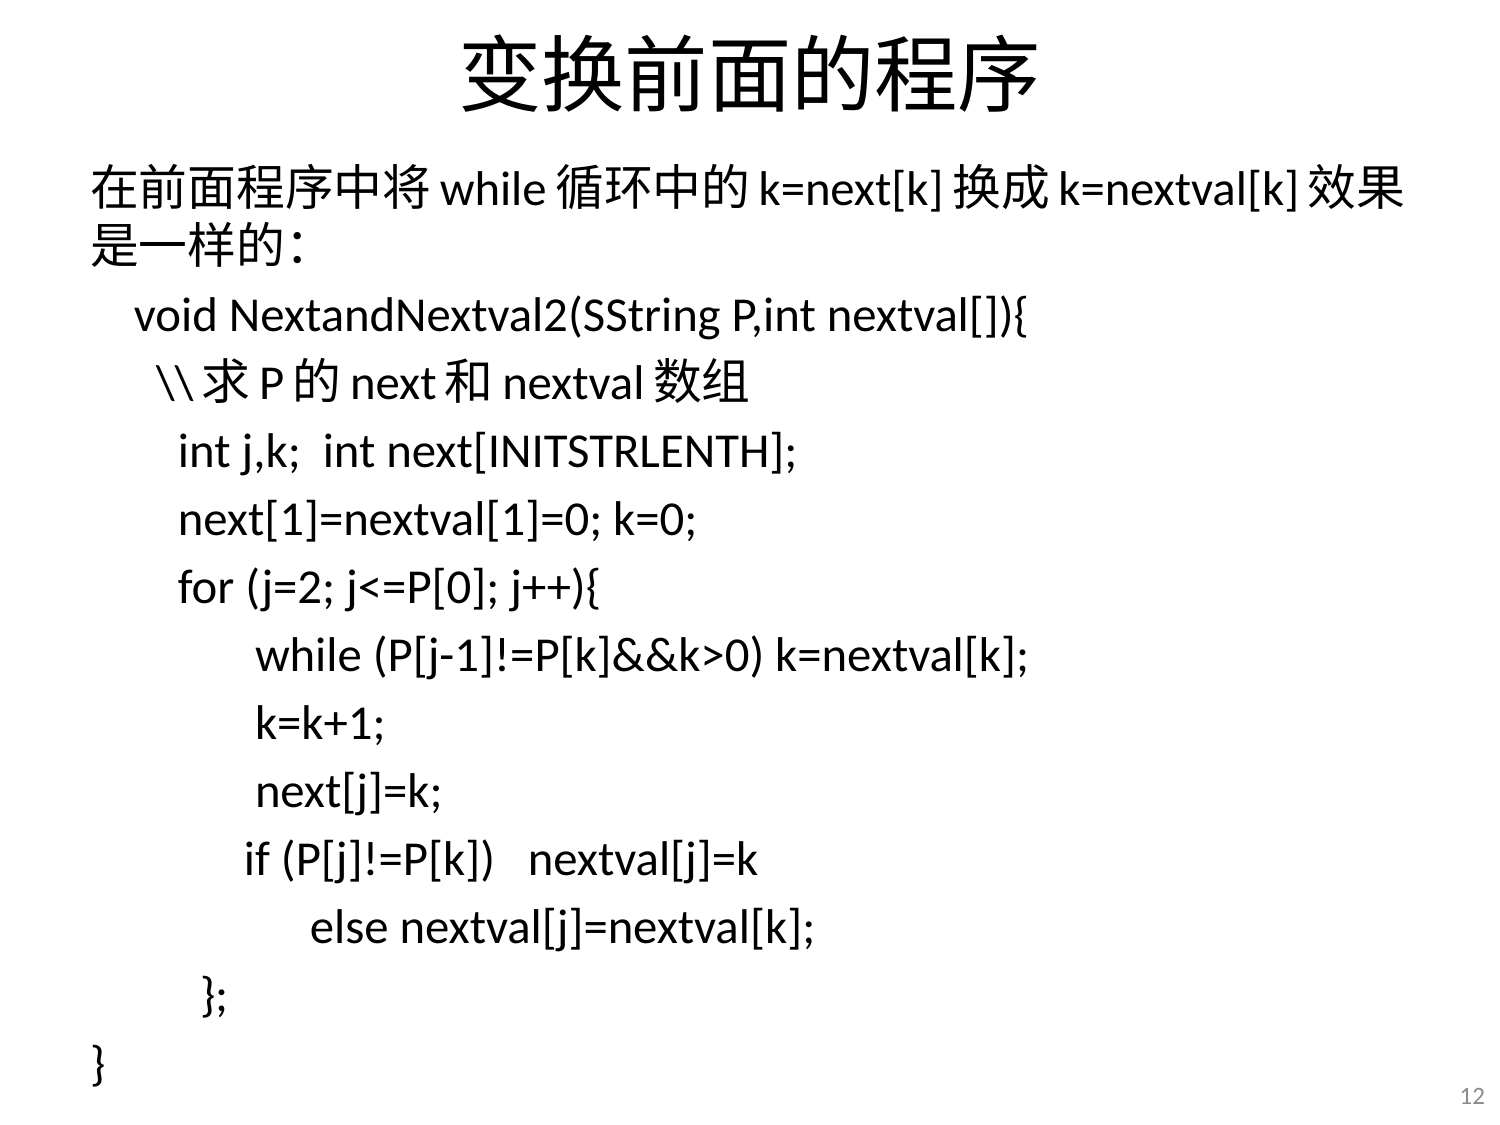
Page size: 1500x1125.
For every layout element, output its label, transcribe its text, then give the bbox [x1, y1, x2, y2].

list 在前面程序中将while循环中的k=next[k]换成k=nextval[k]效果是一样的： void NextandNextval2(SString P,int nextval[]){ \\求P的next和nextval数组 int j,k; int next[INITSTRLENTH]; next[1]=nextval[1]=0; k=0; for (j=2; j<=P[0]; j++){ while (P[j-1]!=P[k]&&k>0) k=nextval[k]; k=k+1; next[j]=k; if (P[j]!=P[k]) nextval[j]=k else nextval[j]=nextval[k]; }; } [75, 149, 1425, 1106]
slide_number 12 [1435, 1065, 1500, 1125]
title 变换前面的程序 [75, 0, 1425, 149]
